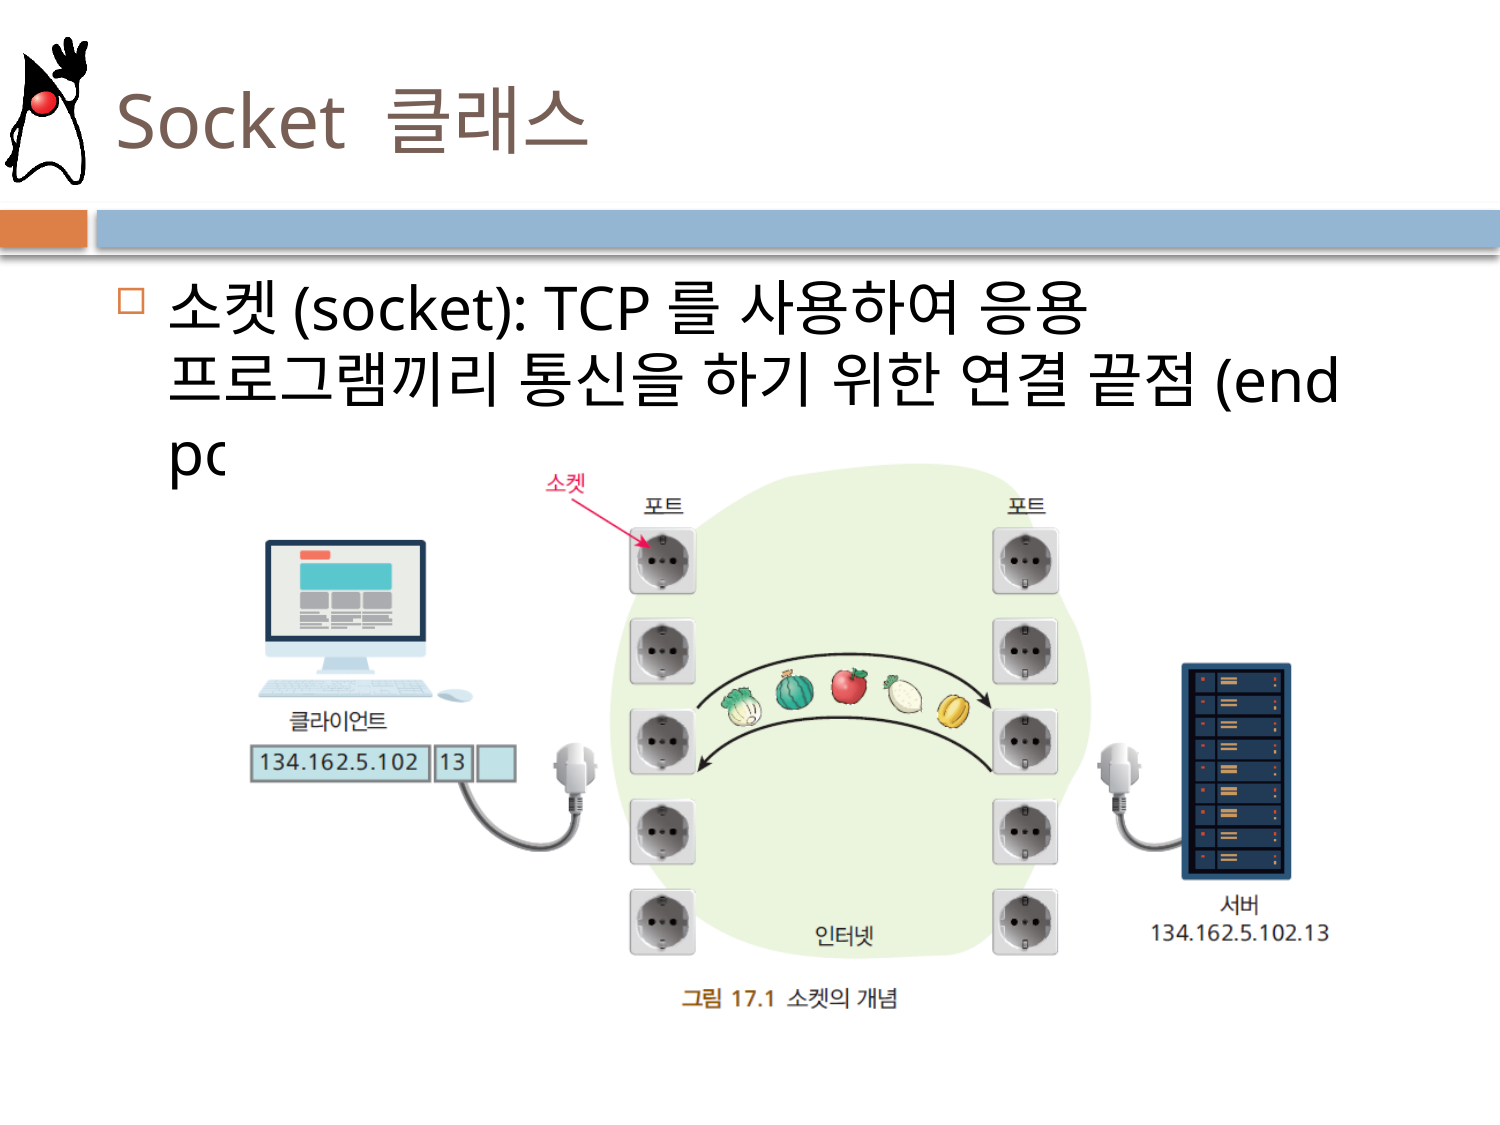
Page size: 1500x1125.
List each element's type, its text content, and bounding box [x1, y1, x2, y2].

picture [224, 427, 1364, 1025]
title Socket 클래스 [100, 37, 1438, 200]
list 소켓(socket): TCP를 사용하여 응용 프로그램끼리 통신을 하기 위한 연결 끝점(end point) [100, 262, 1438, 1005]
picture [5, 37, 88, 185]
